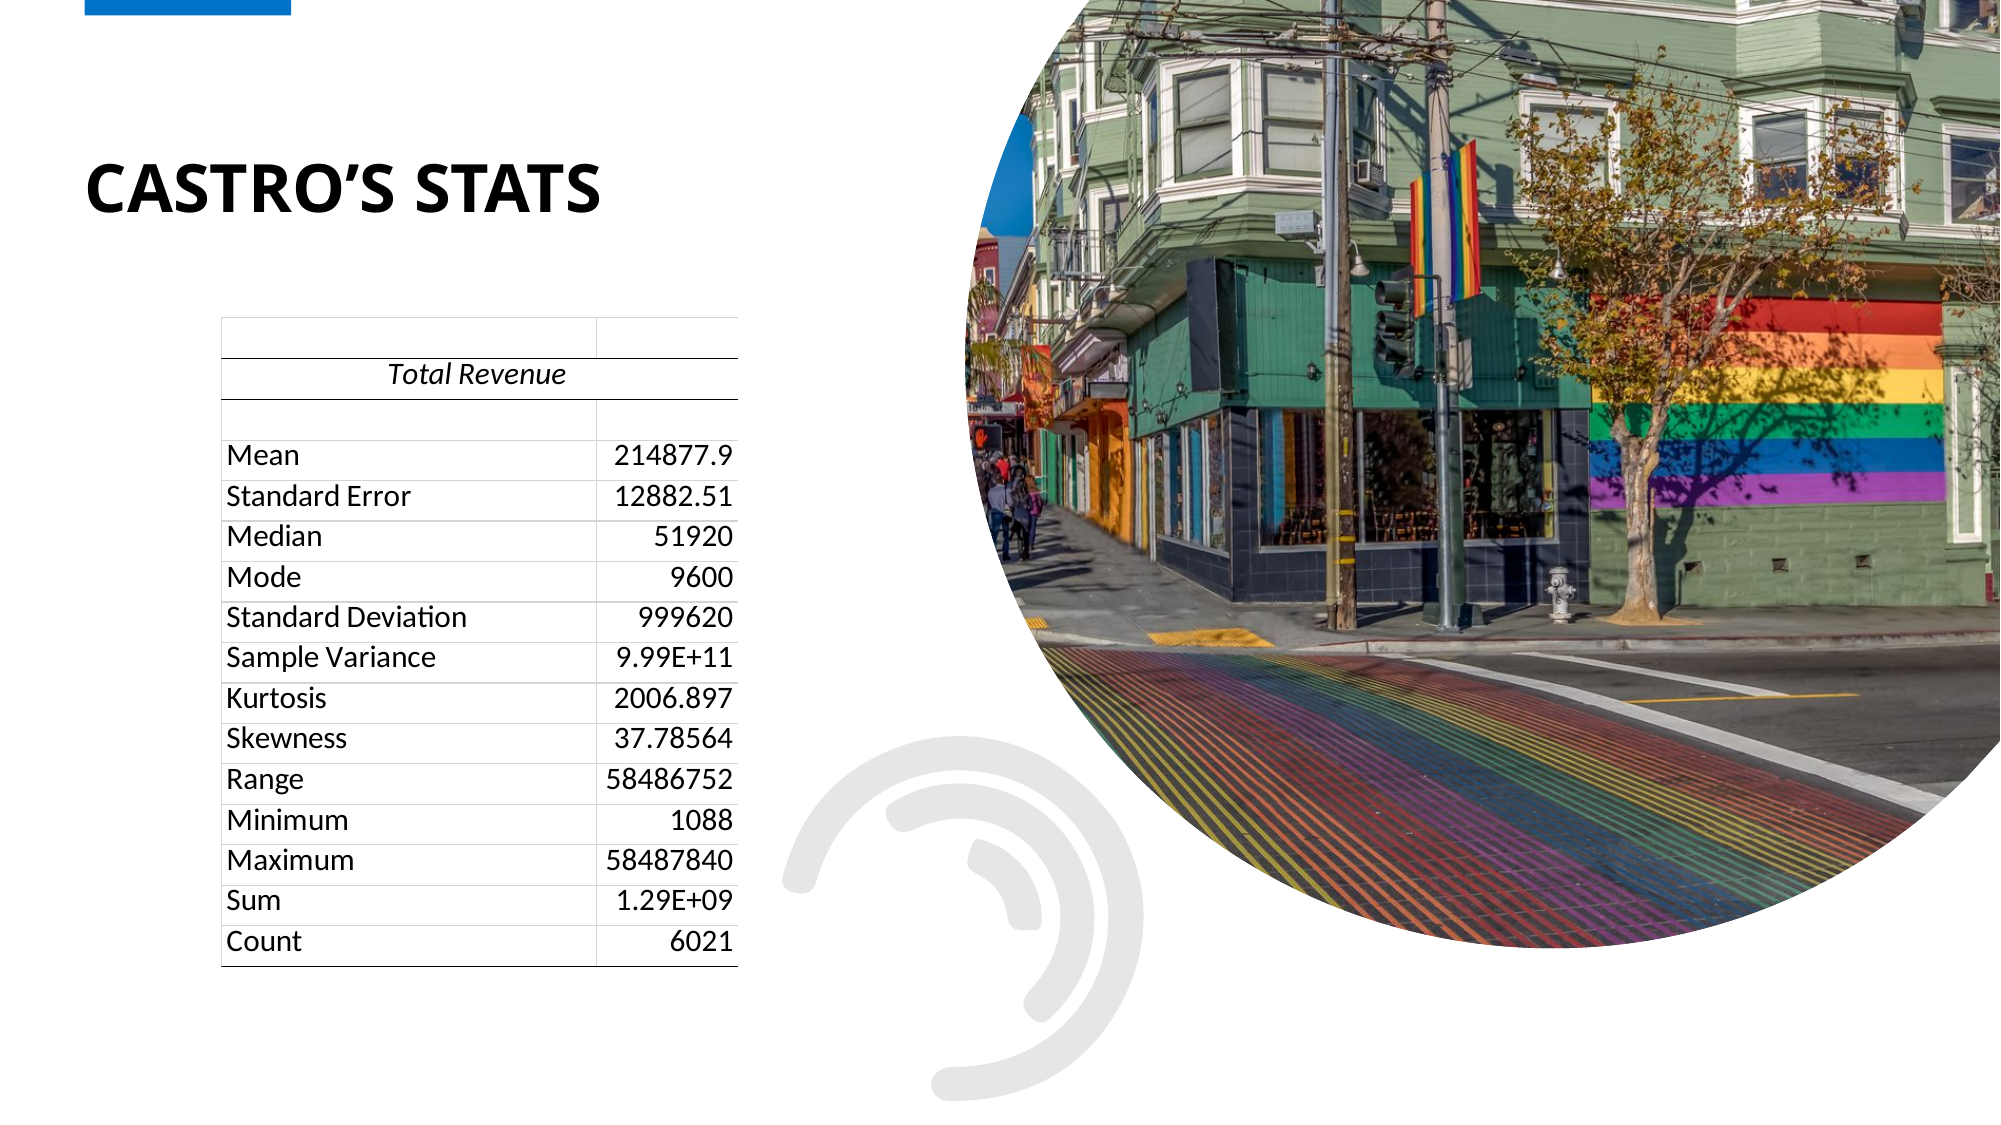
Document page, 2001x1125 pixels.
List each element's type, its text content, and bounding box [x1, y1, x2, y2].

title Castro’s stats [84, 81, 895, 300]
picture [965, 0, 2000, 949]
picture [221, 317, 739, 968]
